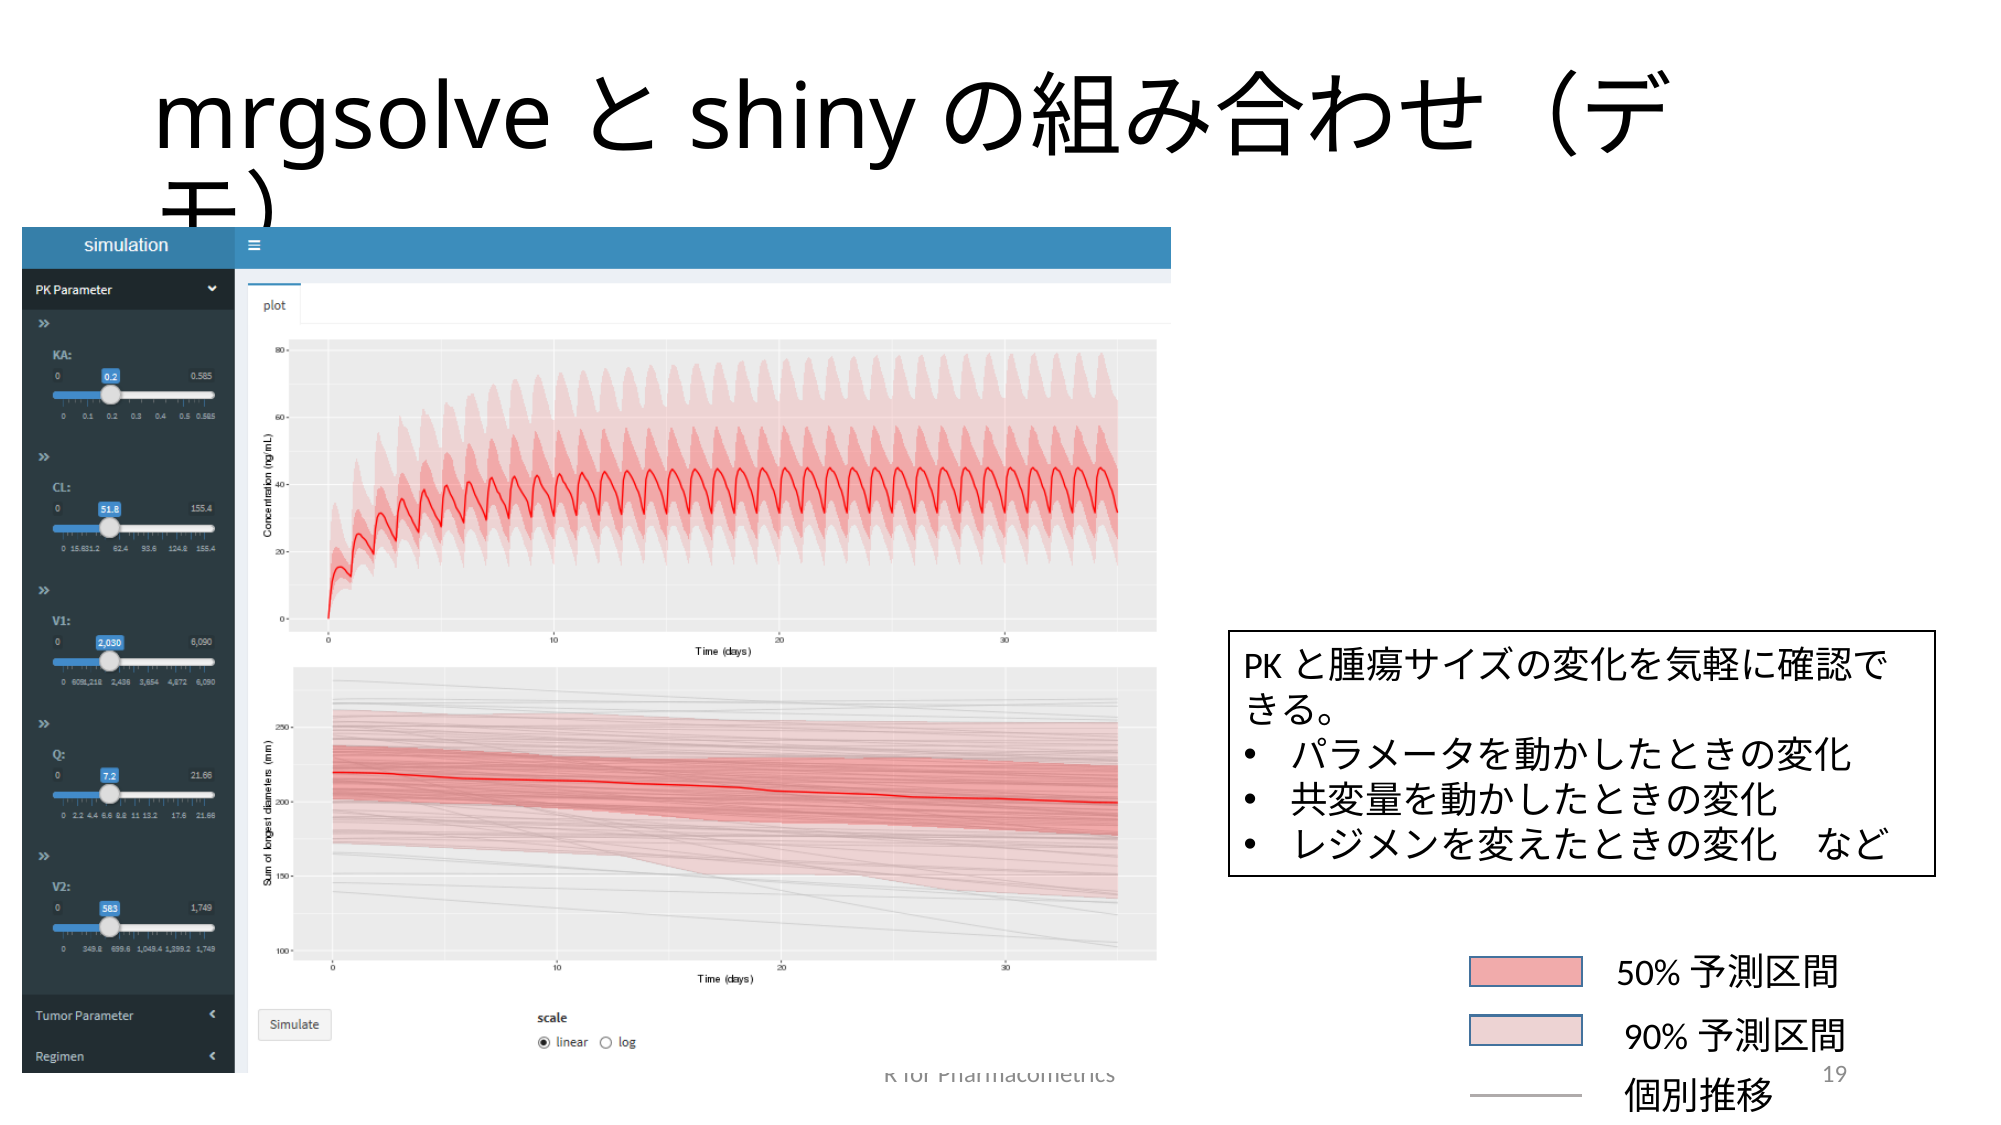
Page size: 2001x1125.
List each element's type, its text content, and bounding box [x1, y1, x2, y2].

footer R for Pharmacometrics [662, 1042, 1338, 1103]
title mrgsolveとshinyの組み合わせ（デモ） [137, 59, 1863, 278]
text_box 90%予測区間 [1608, 1004, 1863, 1065]
picture [22, 227, 1171, 1073]
text_box [1469, 956, 1583, 987]
text_box PKと腫瘍サイズの変化を気軽に確認できる。 パラメータを動かしたときの変化 共変量を動かしたときの変化 レジメンを変えたときの変化 など [1228, 630, 1936, 877]
slide_number 19 [1790, 1065, 1863, 1103]
text_box [1469, 1014, 1583, 1046]
text_box 個別推移 [1609, 1064, 1790, 1125]
slide_number 19 [1412, 1042, 1609, 1103]
text_box 50%予測区間 [1601, 940, 1855, 1001]
